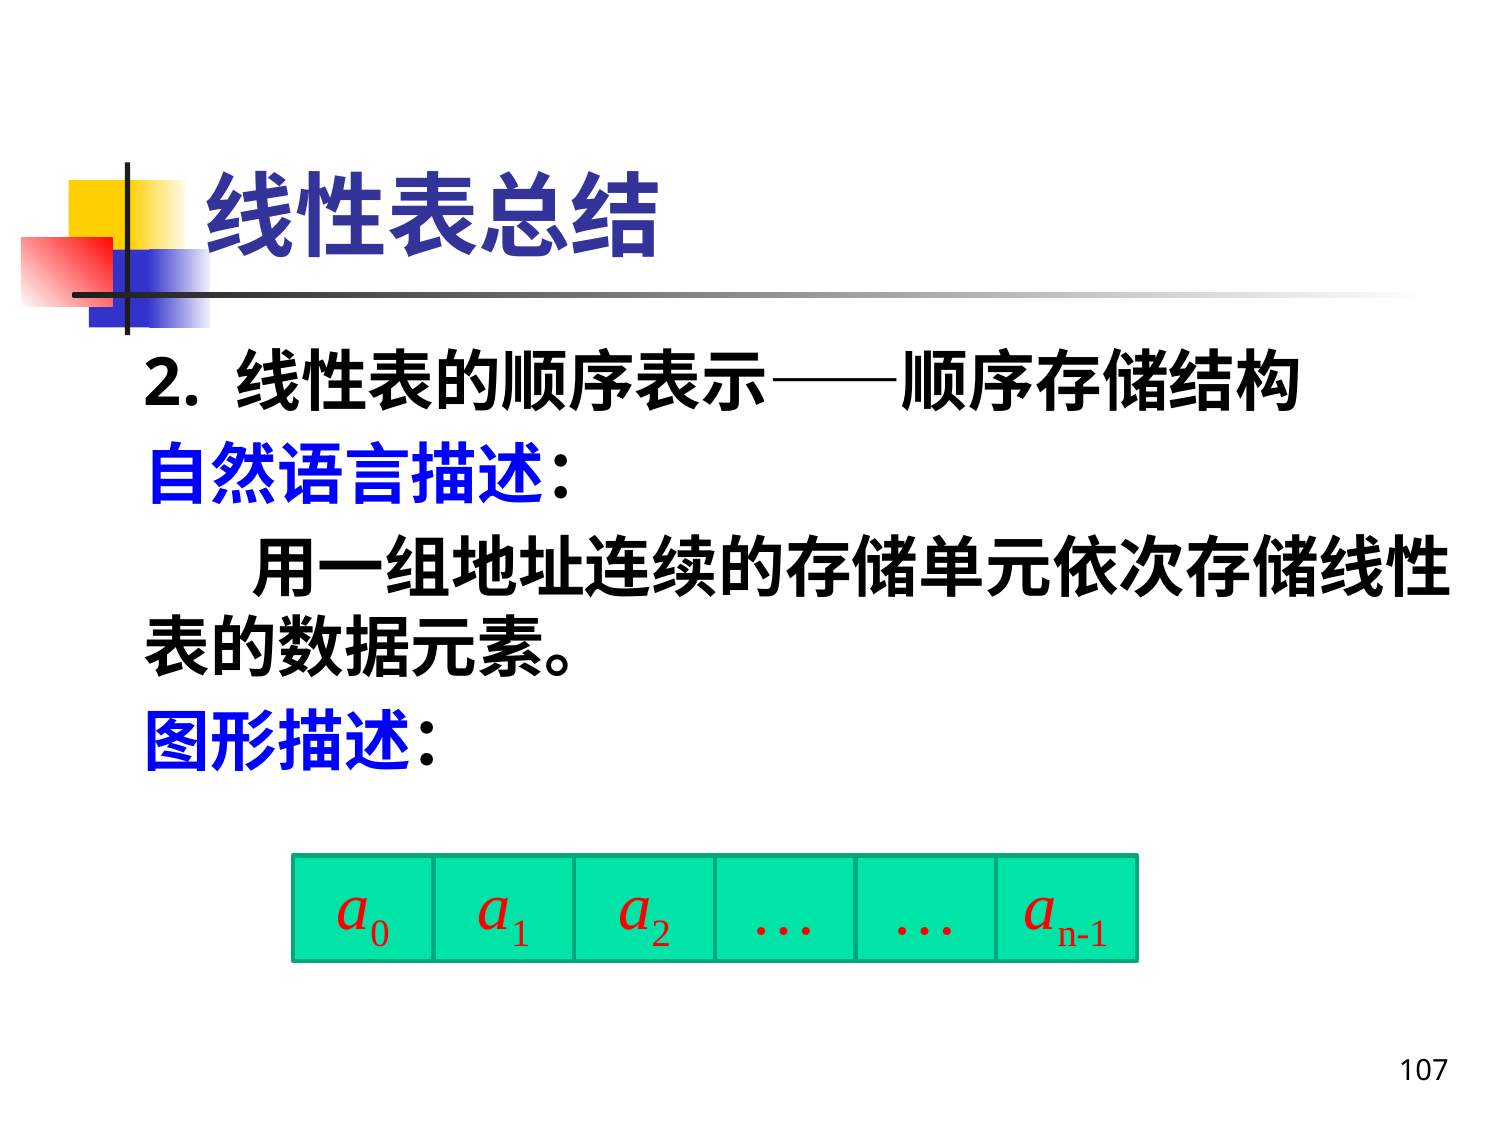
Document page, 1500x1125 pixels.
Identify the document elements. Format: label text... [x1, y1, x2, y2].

title 线性表总结 [188, 137, 1468, 275]
slide_number 107 [1151, 1022, 1465, 1099]
list 2. 线性表的顺序表示——顺序存储结构 自然语言描述： 用一组地址连续的存储单元依次存储线性表的数据元素。 图形描述： [128, 331, 1469, 1006]
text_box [292, 855, 1137, 962]
